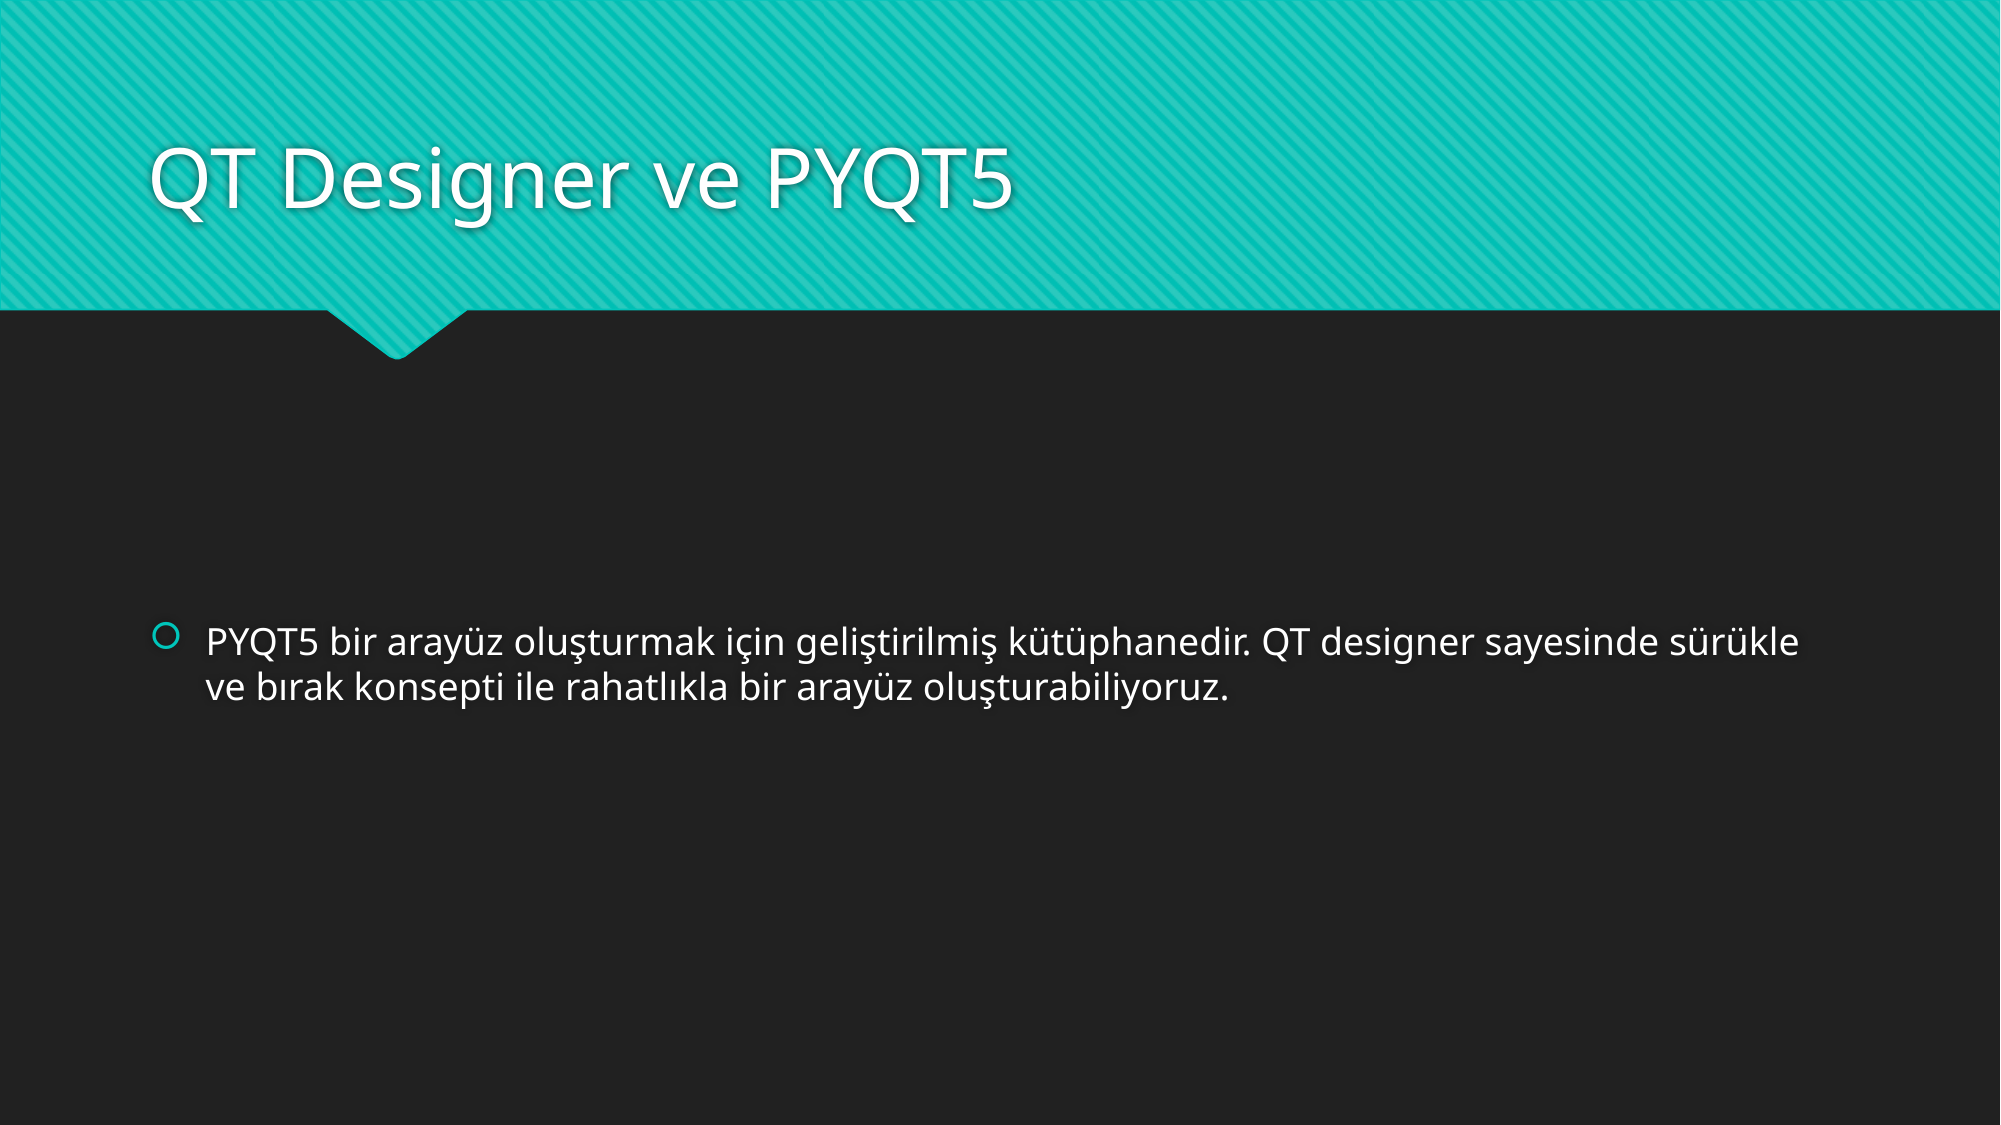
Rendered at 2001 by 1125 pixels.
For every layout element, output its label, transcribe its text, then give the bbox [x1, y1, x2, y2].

list PYQT5 bir arayüz oluşturmak için geliştirilmiş kütüphanedir. QT designer sayesinde sürükle ve bırak konsepti ile rahatlıkla bir arayüz oluşturabiliyoruz. [134, 364, 1866, 962]
title QT Designer ve PYQT5 [132, 73, 1868, 233]
